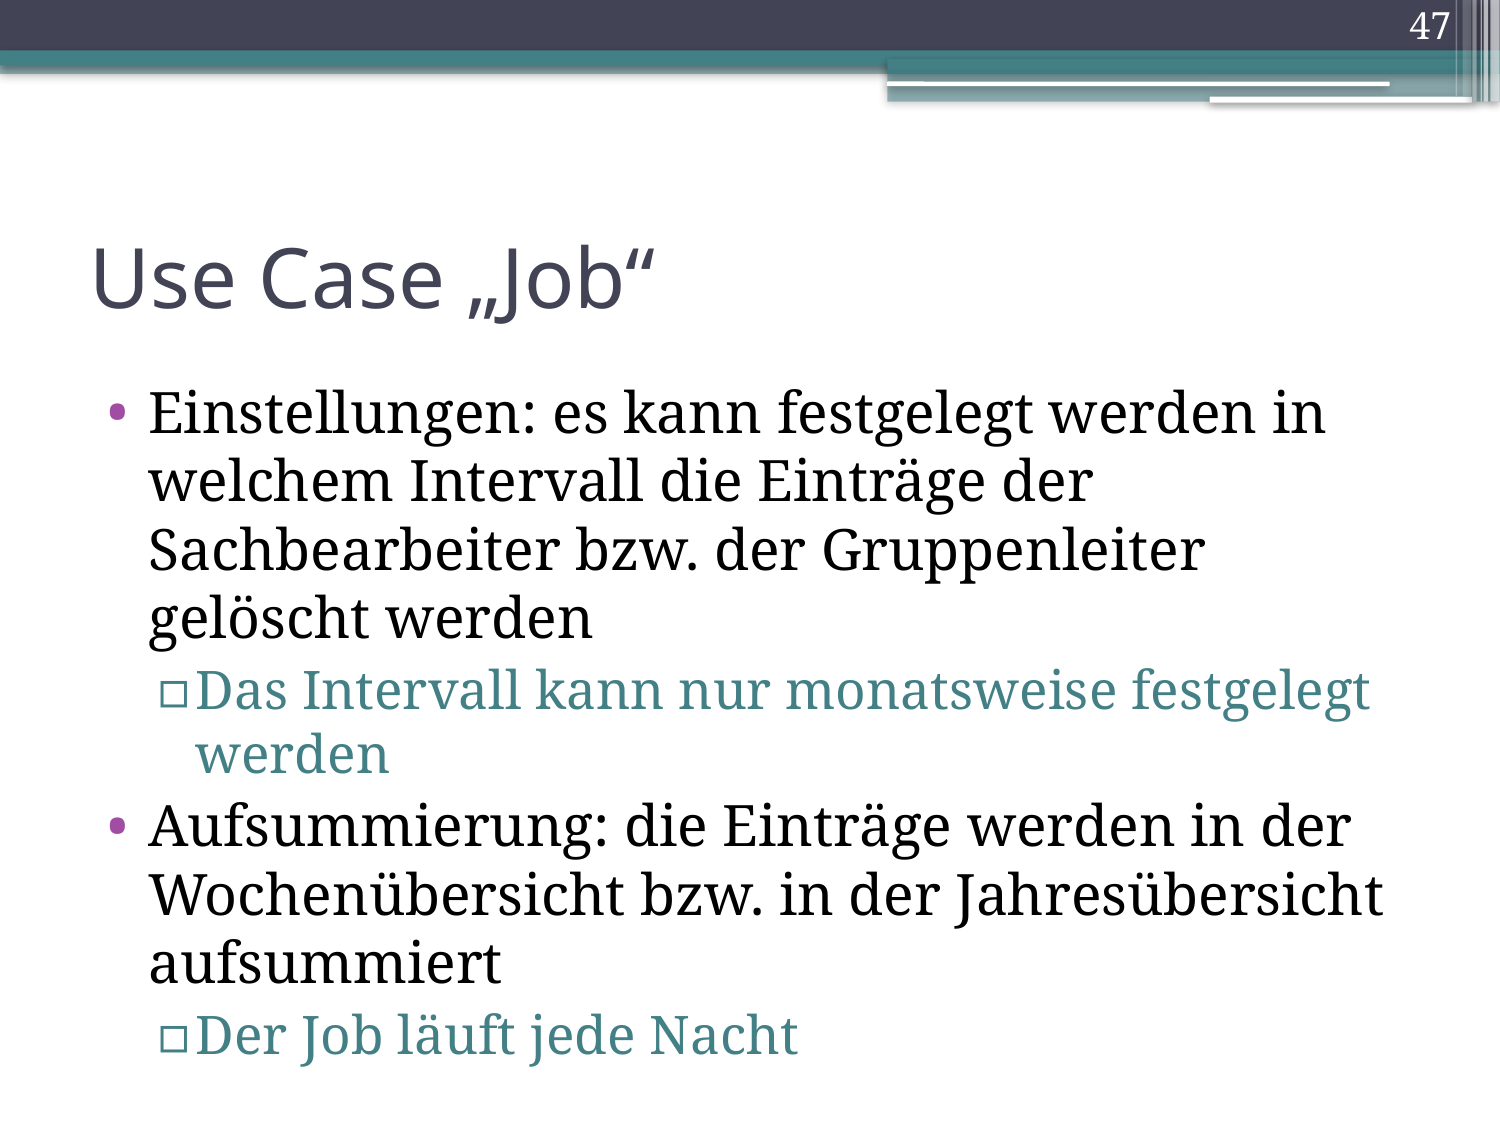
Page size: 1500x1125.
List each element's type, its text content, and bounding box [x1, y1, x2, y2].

slide_number 47 [1341, 0, 1466, 61]
list Einstellungen: es kann festgelegt werden in welchem Intervall die Einträge der Sachbearbeiter bzw. der Gruppenleiter gelöscht werden Das Intervall kann nur monatsweise festgelegt werden Aufsummierung: die Einträge werden in der Wochenübersicht bzw. in der Jahresübersicht aufsummiert Der Job läuft jede Nacht [75, 368, 1425, 1079]
title Use Case „Job“ [75, 187, 1425, 363]
